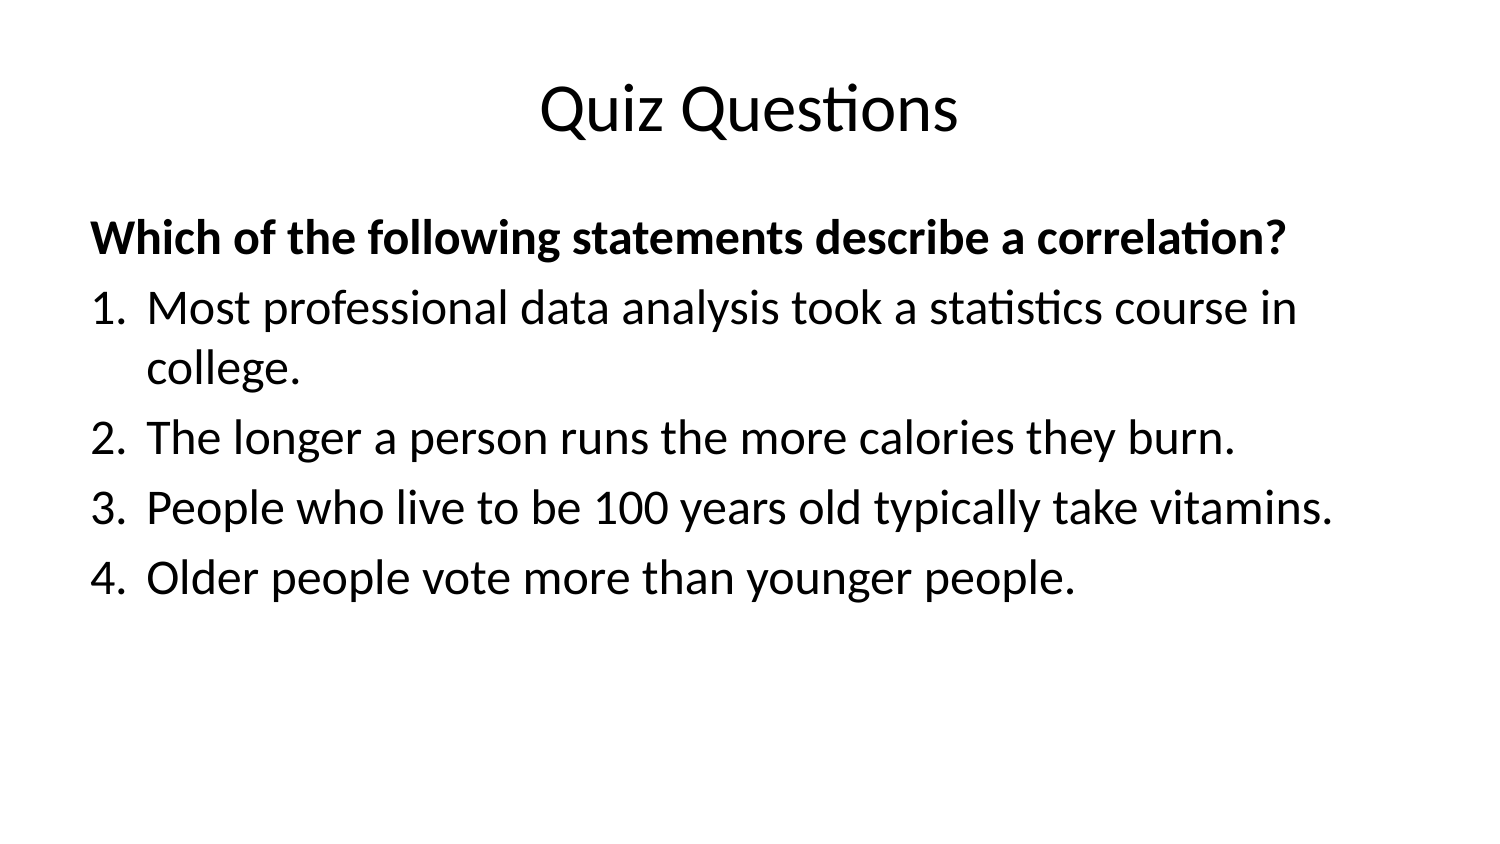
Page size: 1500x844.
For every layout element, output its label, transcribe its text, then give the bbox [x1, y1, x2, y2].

list Which of the following statements describe a correlation? Most professional data analysis took a statistics course in college. The longer a person runs the more calories they burn. People who live to be 100 years old typically take vitamins. Older people vote more than younger people. [75, 196, 1425, 754]
title Quiz Questions [75, 33, 1425, 175]
